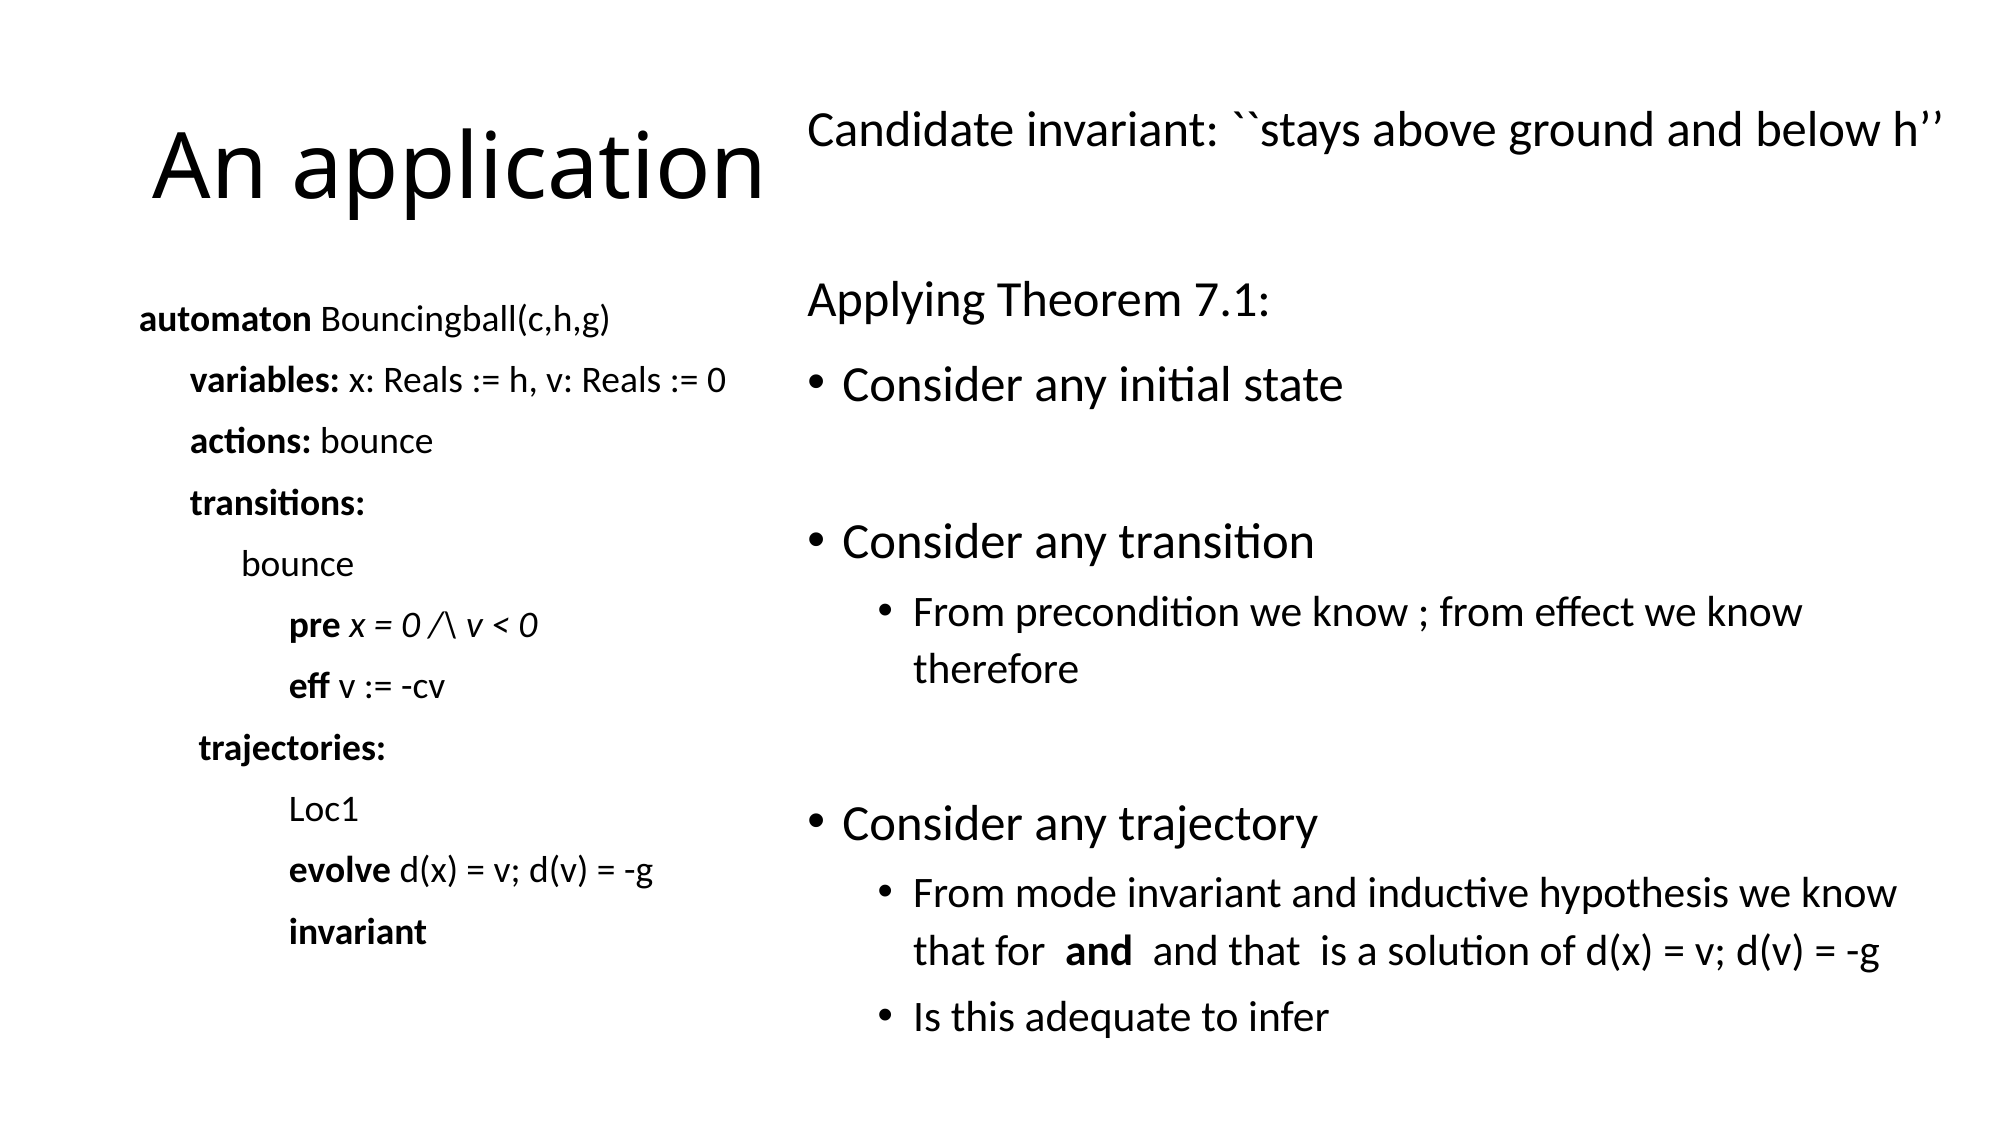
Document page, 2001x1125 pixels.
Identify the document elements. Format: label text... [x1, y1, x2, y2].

title An application [137, 59, 1863, 278]
